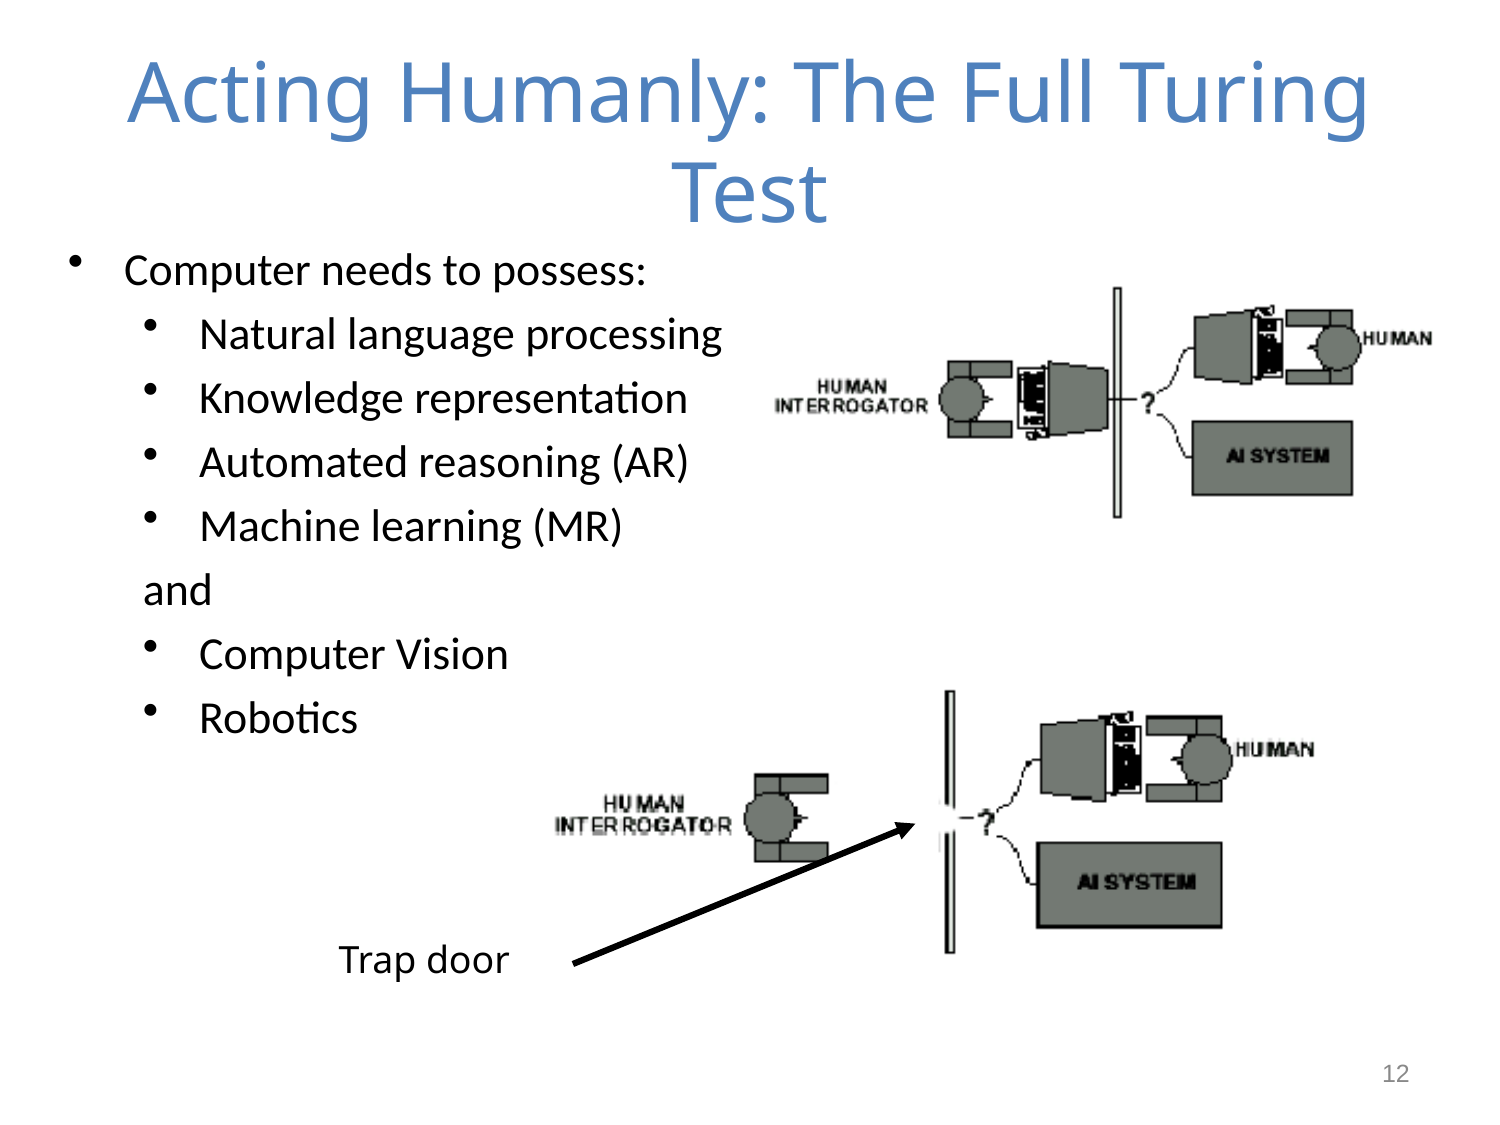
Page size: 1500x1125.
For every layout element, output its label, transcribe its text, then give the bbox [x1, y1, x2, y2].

text_box Trap door [323, 928, 525, 989]
title Acting Humanly: The Full Turing Test [75, 45, 1425, 233]
text_box Computer needs to possess: Natural language processing Knowledge representation Automated reasoning (AR) Machine learning (MR) and Computer Vision Robotics [53, 231, 804, 751]
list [758, 266, 1500, 564]
slide_number 12 [1074, 1042, 1425, 1103]
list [537, 668, 1393, 1003]
